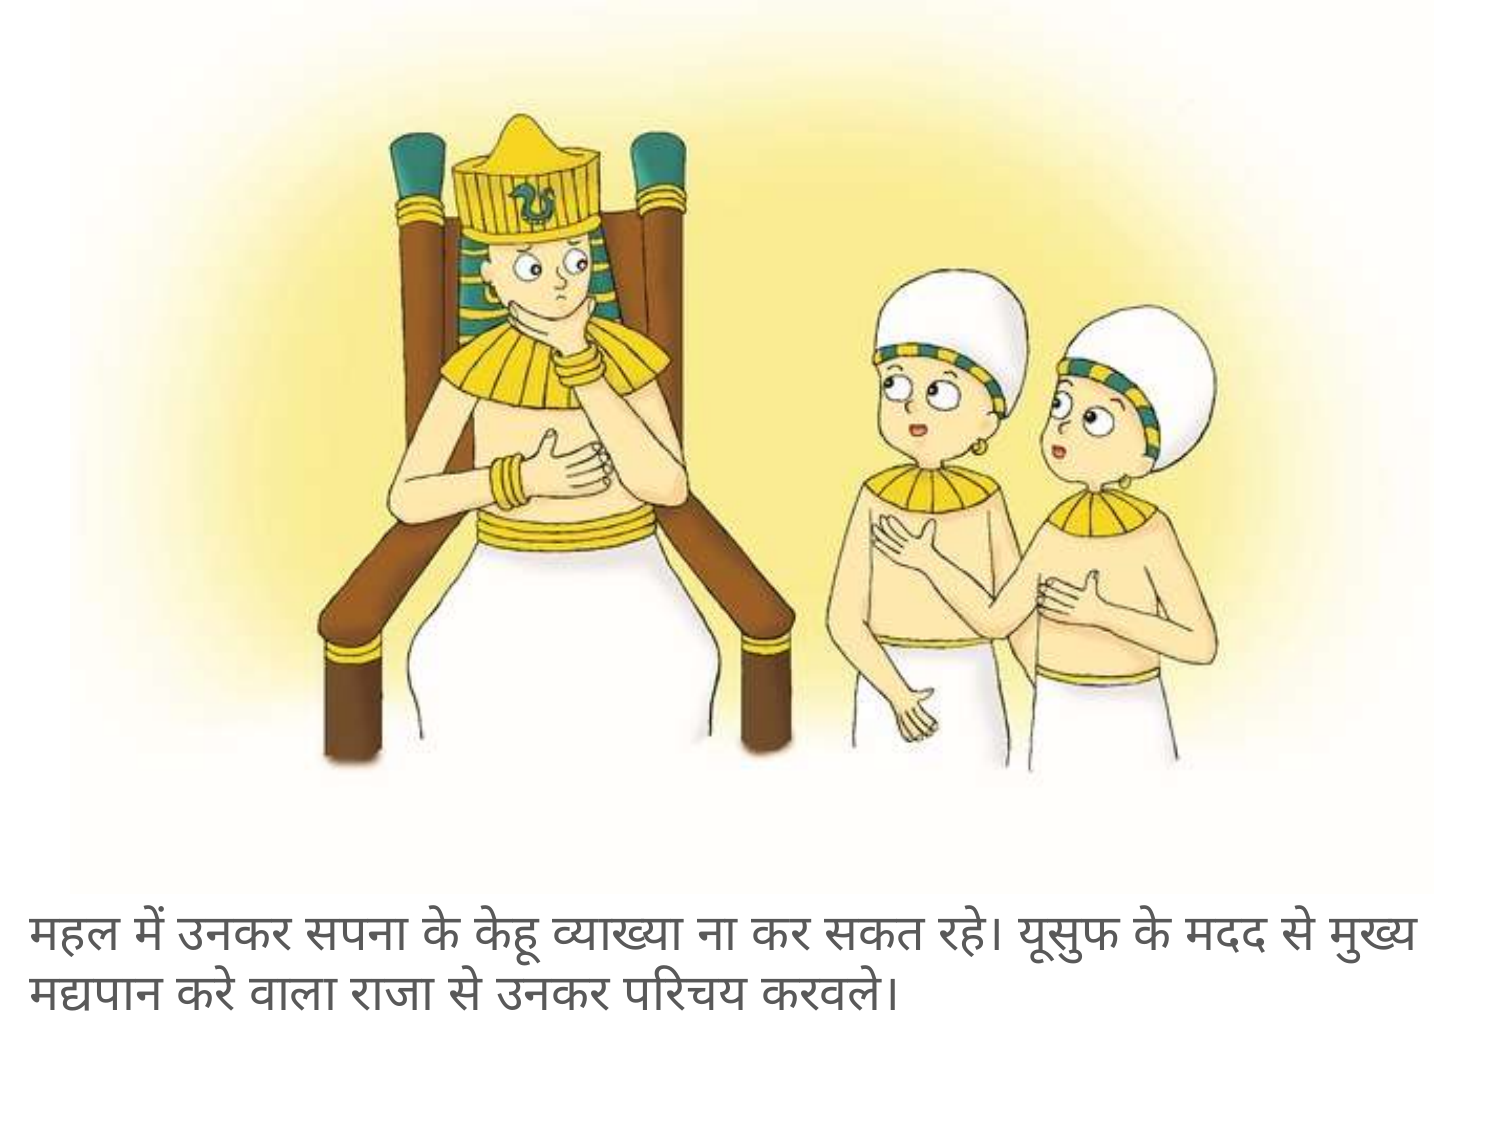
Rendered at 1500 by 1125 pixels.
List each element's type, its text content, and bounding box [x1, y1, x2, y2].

picture [69, 0, 1435, 894]
text_box महल में उनकर सपना के केहू व्याख्या ना कर सकत रहे। यूसुफ के मदद से मुख्य मद्यपान करे वाला राजा से उनकर परिचय करवले। [14, 893, 1486, 1028]
